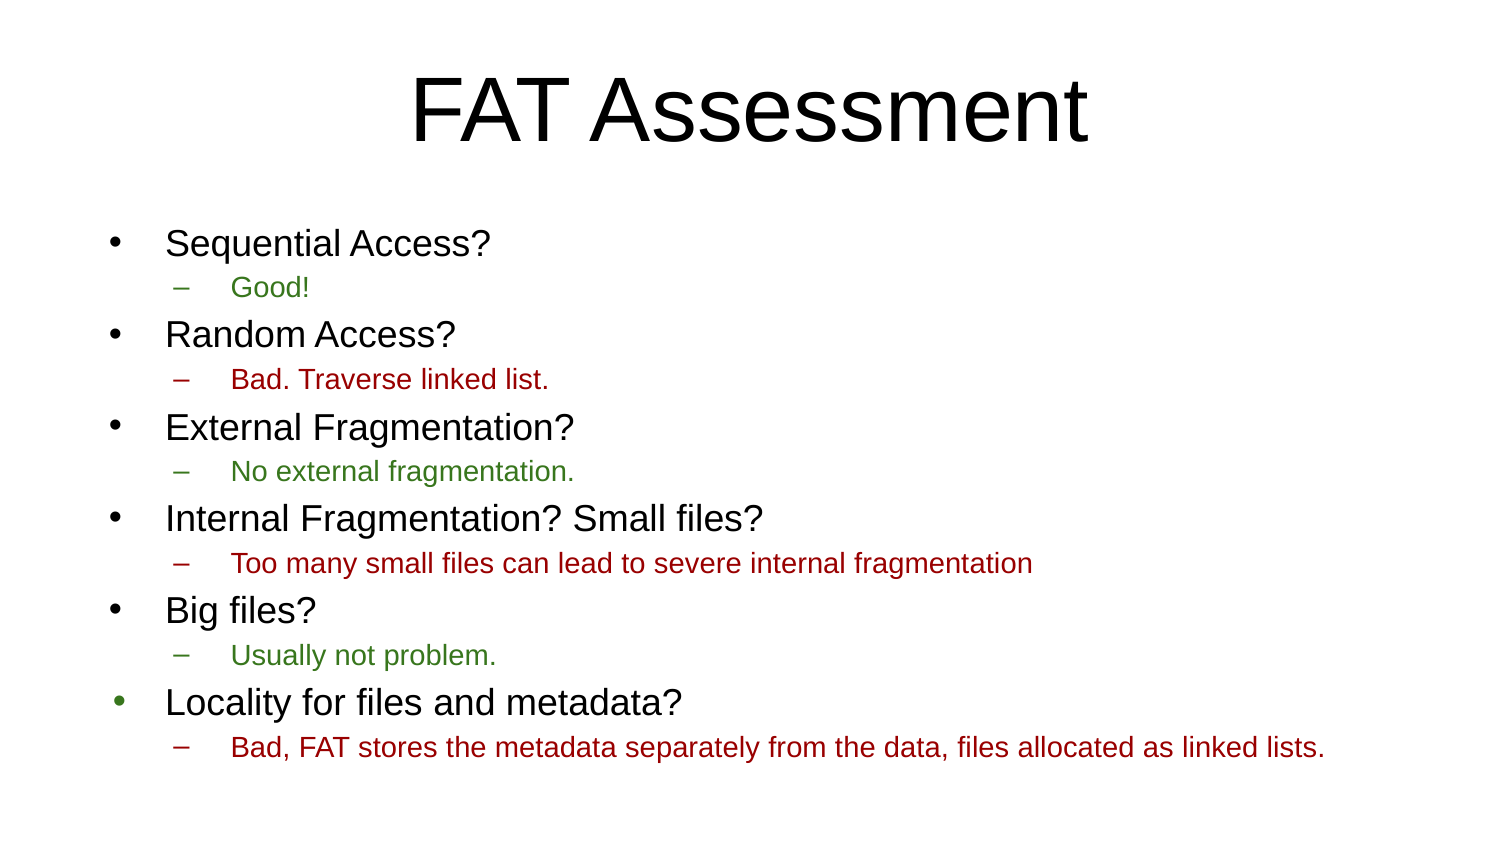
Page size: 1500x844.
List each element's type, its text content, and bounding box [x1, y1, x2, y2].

list Sequential Access? Good! Random Access? Bad. Traverse linked list. External Fragmentation? No external fragmentation. Internal Fragmentation? Small files? Too many small files can lead to severe internal fragmentation Big files? Usually not problem. Locality for files and metadata? Bad, FAT stores the metadata separately from the data, files allocated as linked lists. [75, 196, 1425, 808]
title FAT Assessment [75, 33, 1425, 175]
